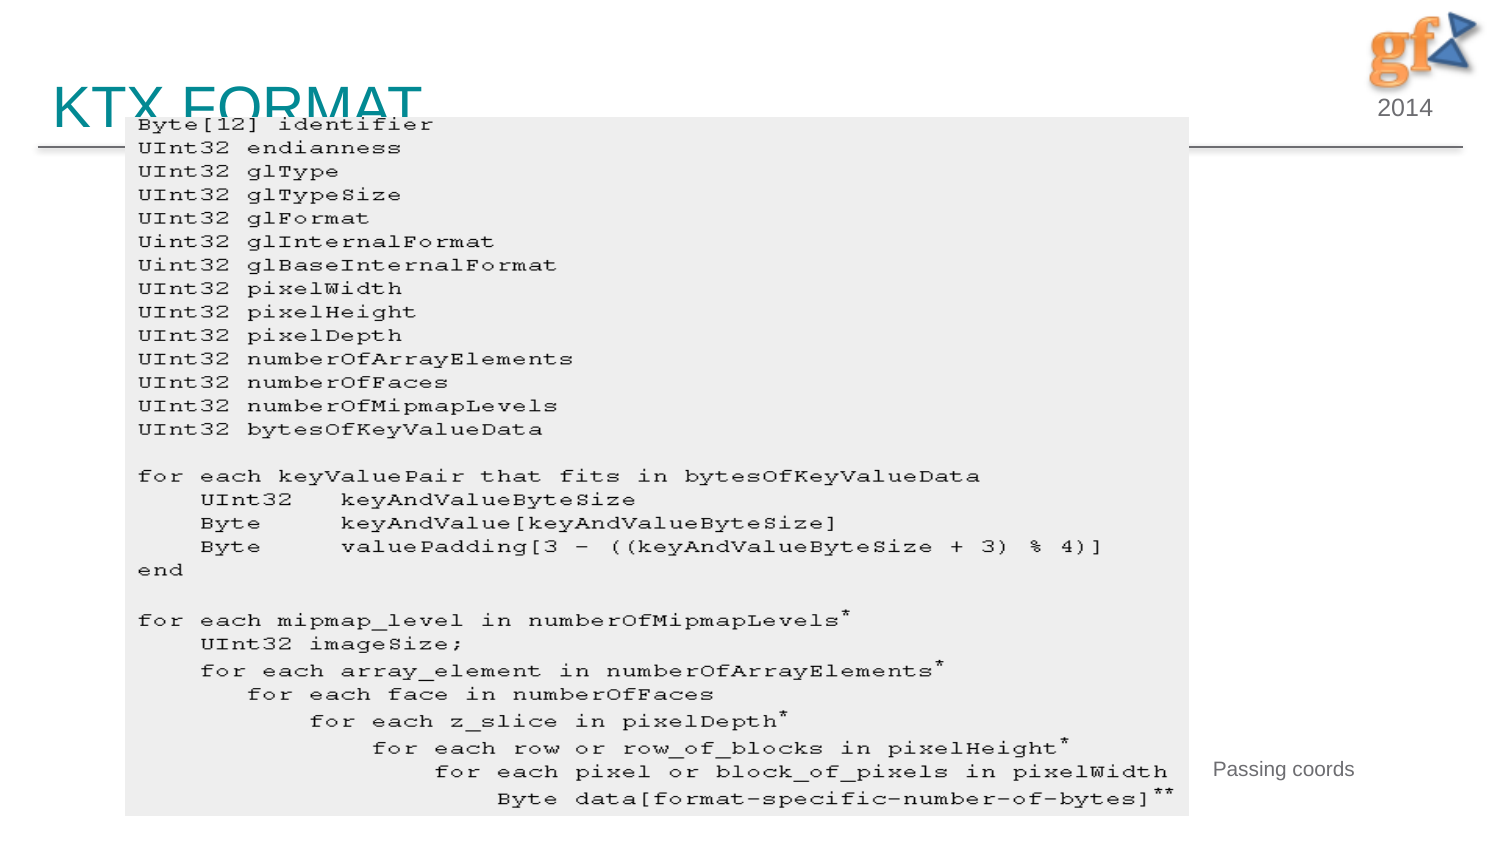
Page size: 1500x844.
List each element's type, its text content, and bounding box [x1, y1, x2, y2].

title KTX format … [37, 9, 1300, 147]
picture [1362, 9, 1488, 99]
text_box Passing coords [1198, 747, 1370, 788]
picture [124, 116, 1189, 816]
